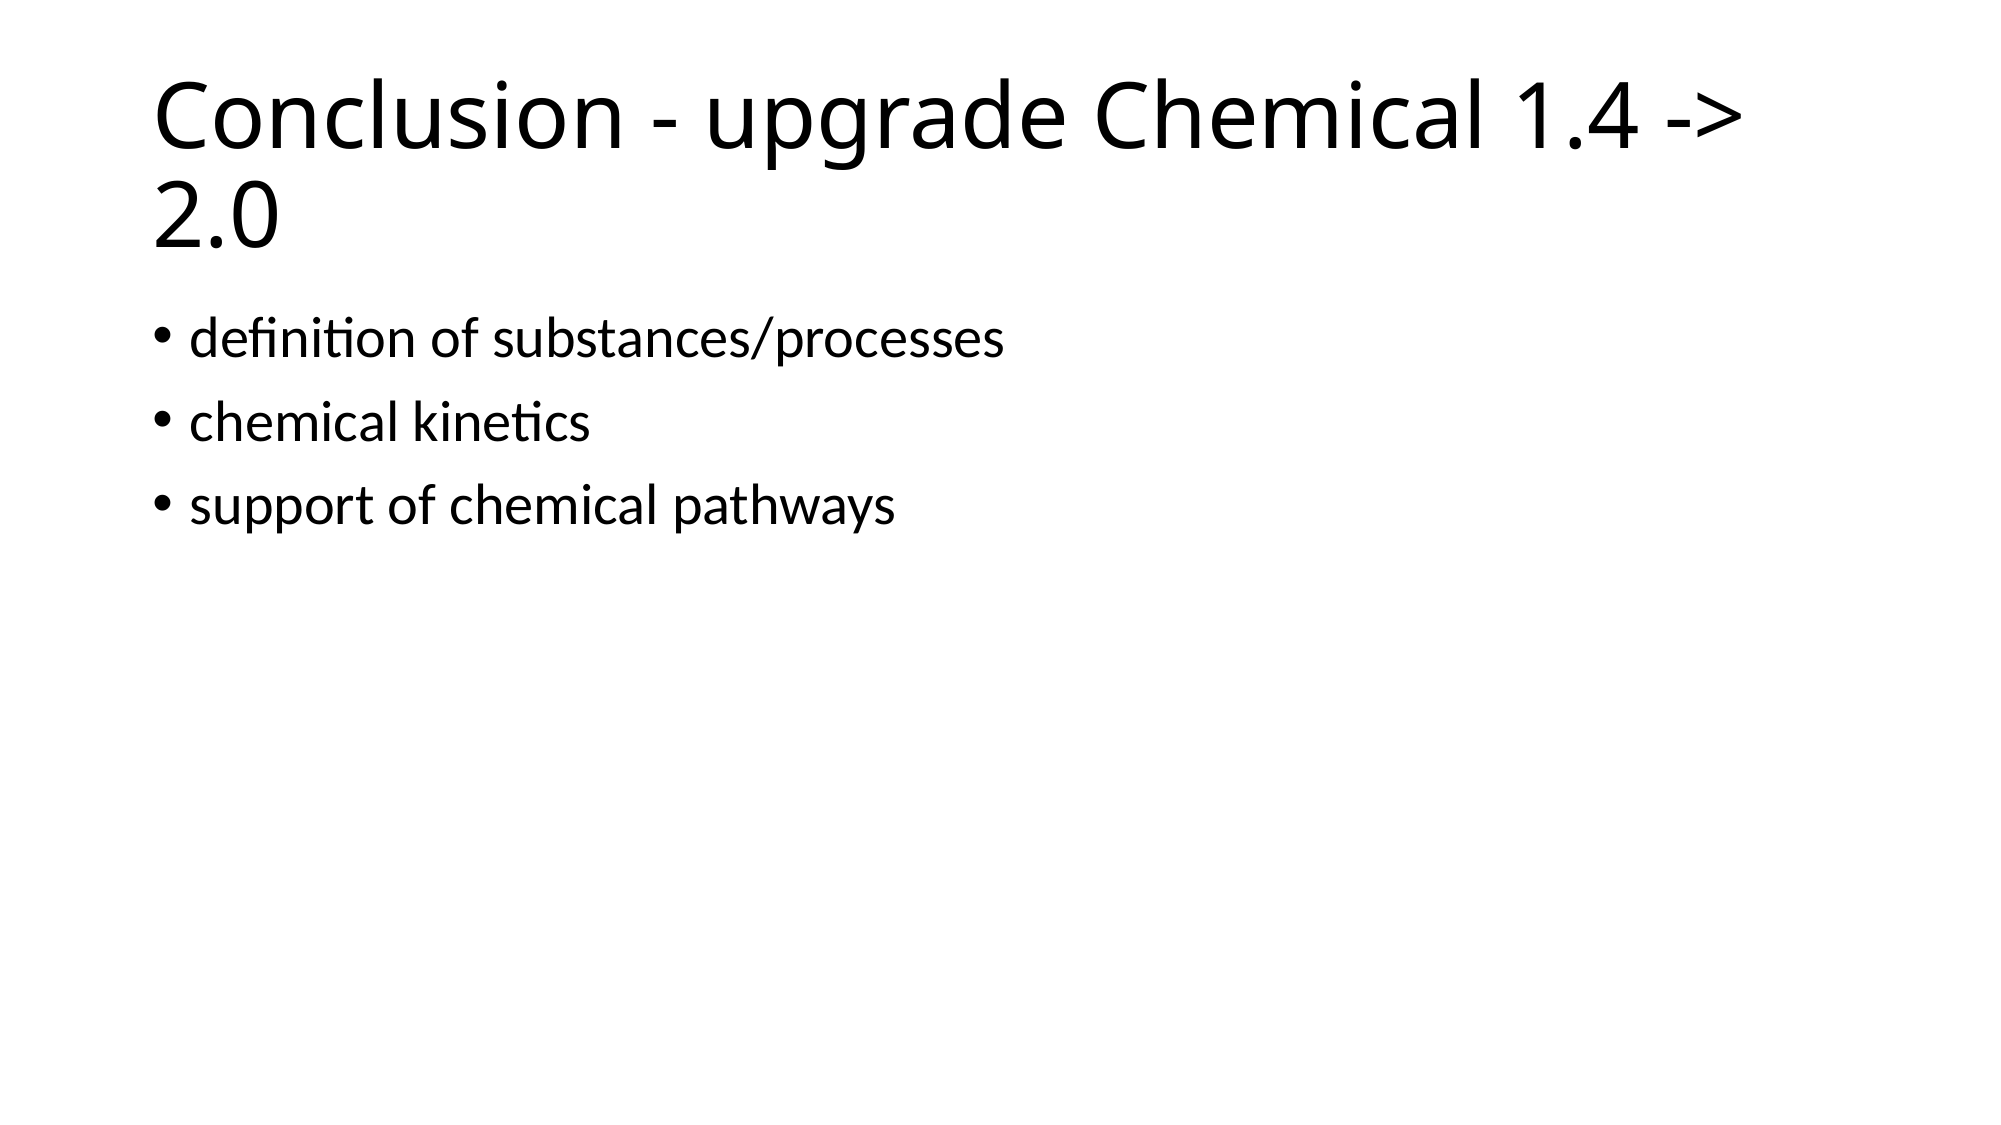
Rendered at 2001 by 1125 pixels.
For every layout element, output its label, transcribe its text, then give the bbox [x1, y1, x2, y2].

title Conclusion - upgrade Chemical 1.4 -> 2.0 [137, 59, 1863, 278]
list definition of substances/processes chemical kinetics support of chemical pathways [137, 299, 1863, 1014]
